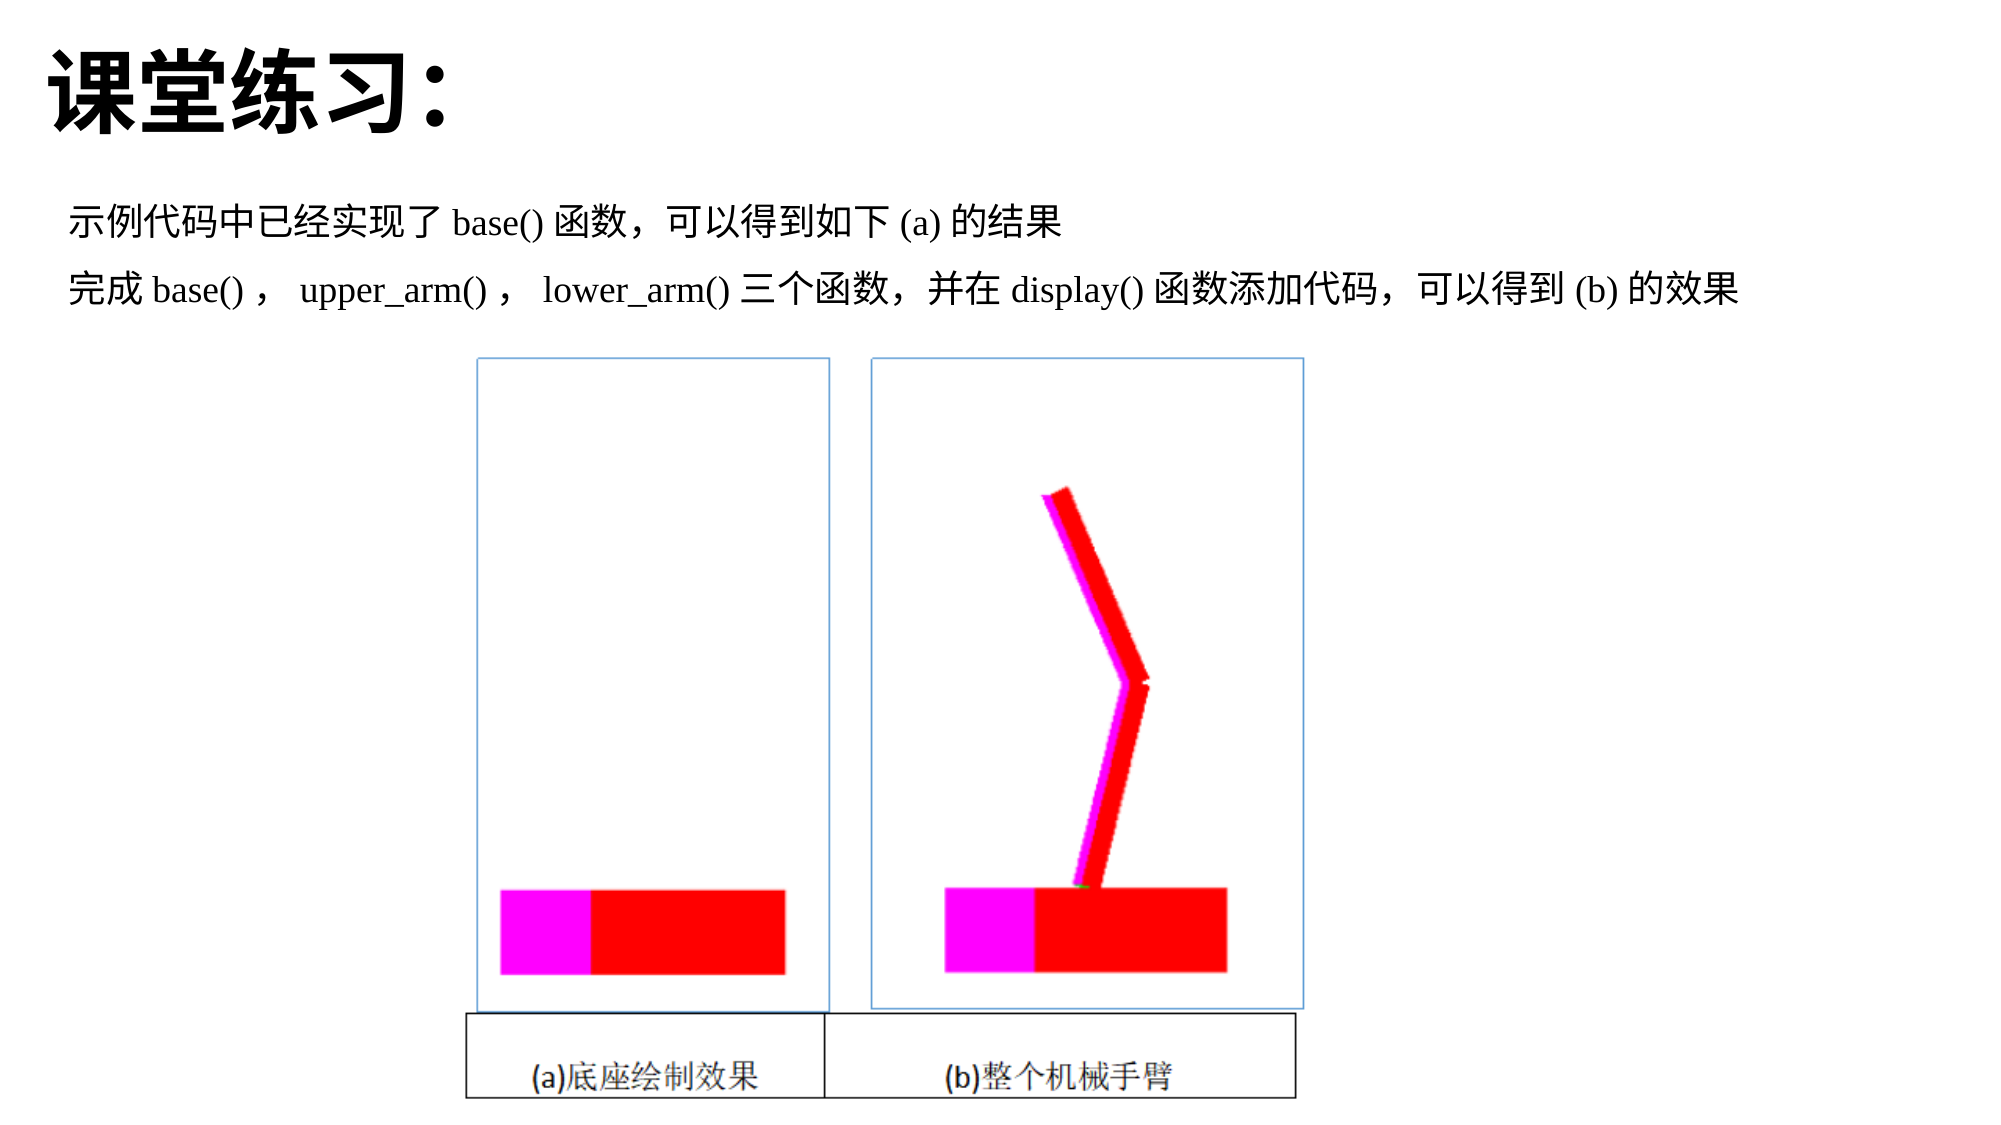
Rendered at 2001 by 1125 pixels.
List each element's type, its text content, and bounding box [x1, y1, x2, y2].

picture [447, 353, 1328, 1113]
text_box 示例代码中已经实现了base()函数，可以得到如下(a)的结果 完成base()，upper_arm()，lower_arm()三个函数，并在display()函数添加代码，可以得到(b)的效果 [53, 167, 1926, 318]
text_box 课堂练习： [30, 27, 1565, 152]
